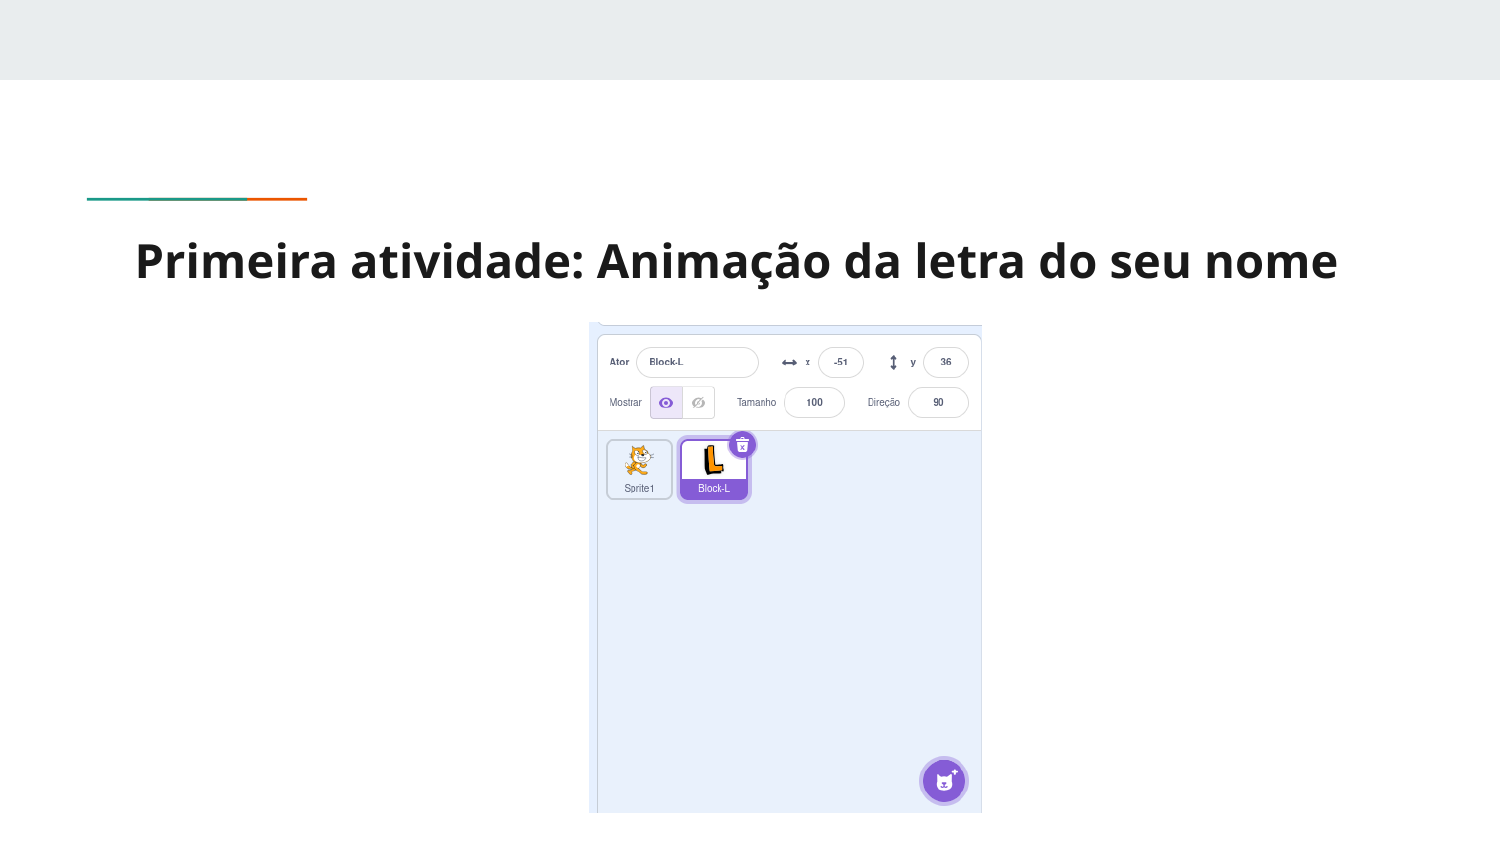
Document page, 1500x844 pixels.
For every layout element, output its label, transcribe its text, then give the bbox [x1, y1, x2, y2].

title Primeira atividade: Animação da letra do seu nome [119, 216, 1381, 305]
picture [589, 322, 982, 813]
